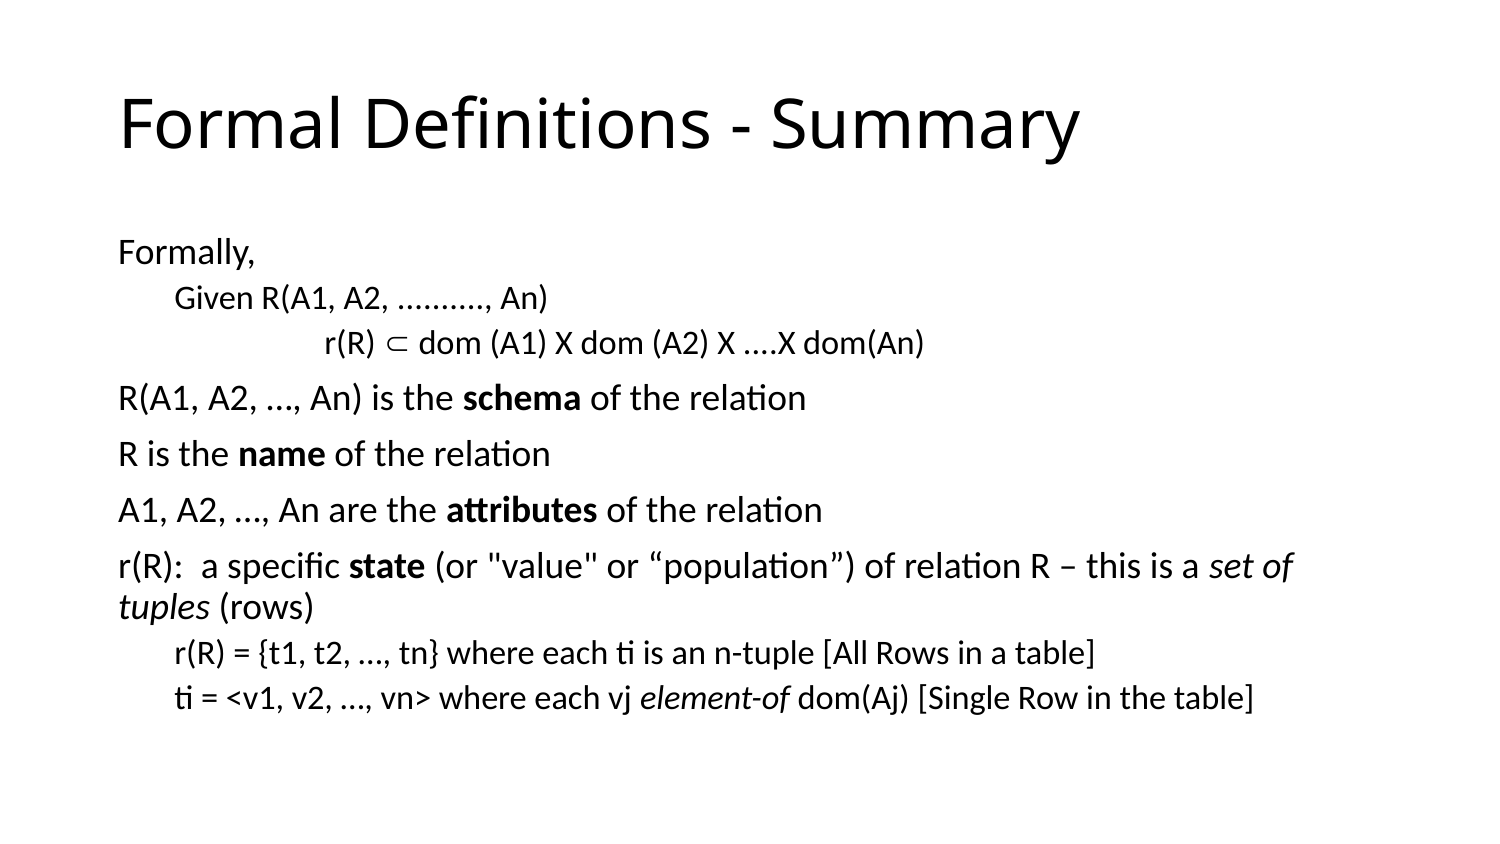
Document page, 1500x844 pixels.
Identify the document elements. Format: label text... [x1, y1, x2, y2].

title Formal Definitions - Summary [103, 44, 1397, 208]
list Formally, Given R(A1, A2, .........., An) r(R)  dom (A1) X dom (A2) X ....X dom(An) R(A1, A2, …, An) is the schema of the relation R is the name of the relation A1, A2, …, An are the attributes of the relation r(R): a specific state (or "value" or “population”) of relation R – this is a set of tuples (rows) r(R) = {t1, t2, …, tn} where each ti is an n-tuple [All Rows in a table] ti = <v1, v2, …, vn> where each vj element-of dom(Aj) [Single Row in the table] [103, 224, 1397, 760]
